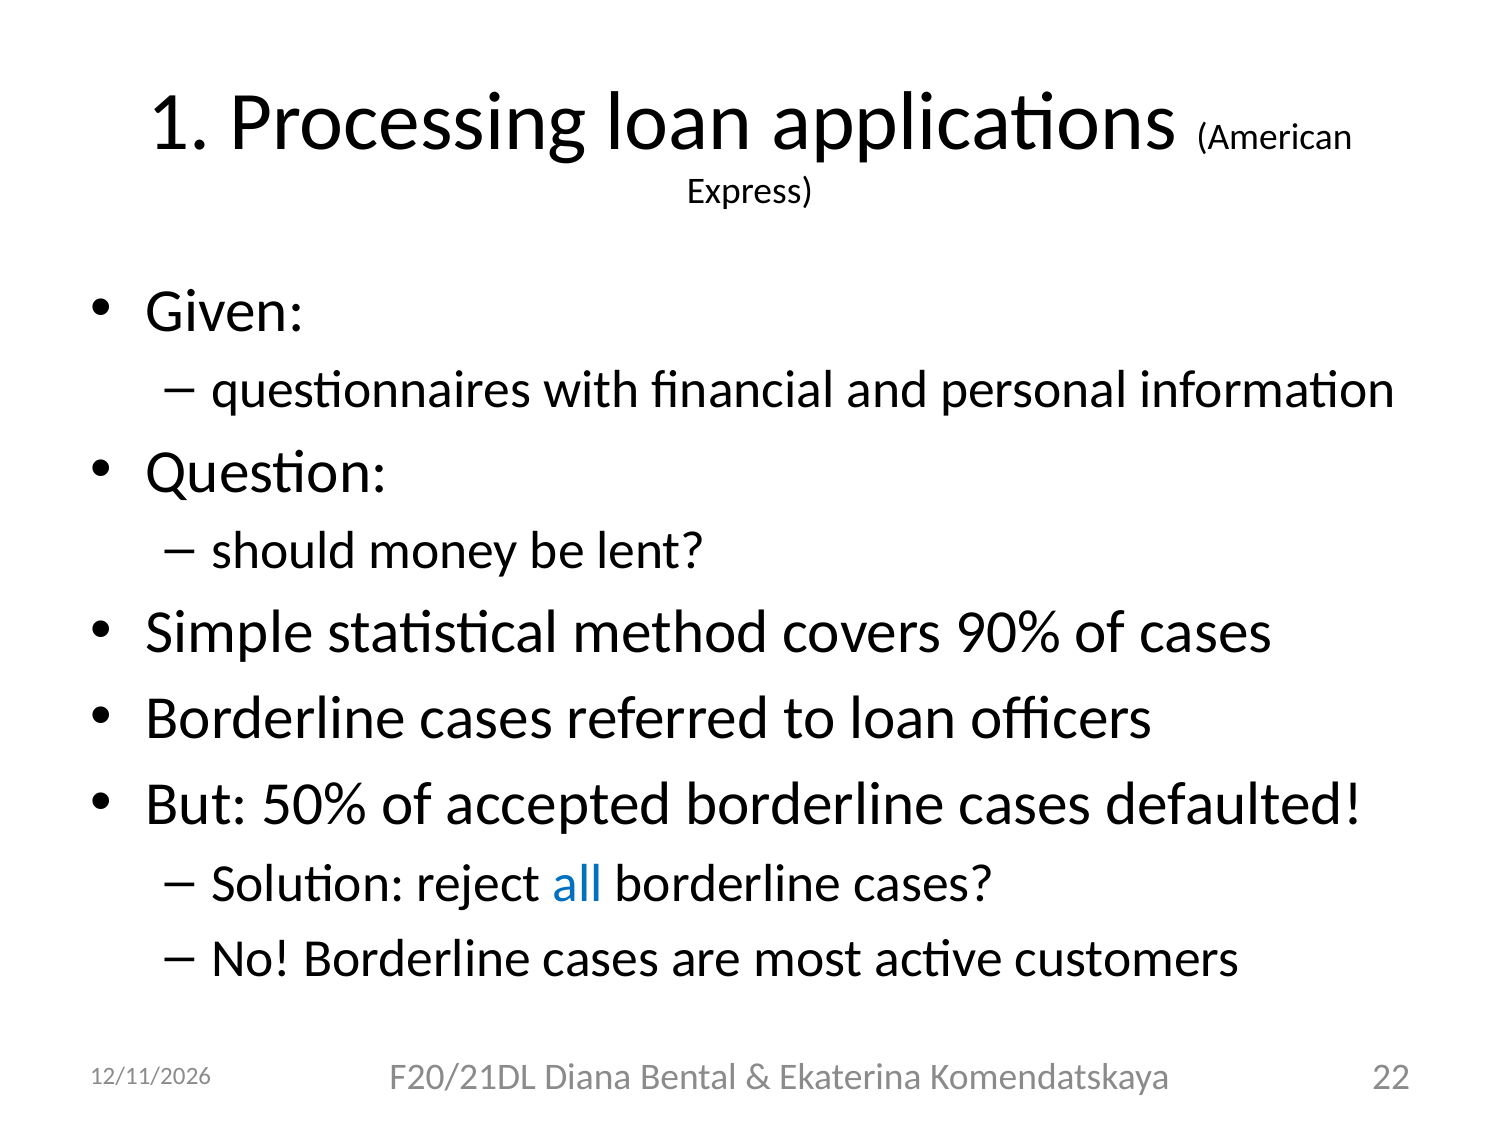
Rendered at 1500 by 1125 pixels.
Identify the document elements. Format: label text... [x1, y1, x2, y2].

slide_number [75, 1042, 254, 1106]
footer F20/21DL Diana Bental & Ekaterina Komendatskaya [278, 1046, 1282, 1103]
list Given: questionnaires with financial and personal information Question: should money be lent? Simple statistical method covers 90% of cases Borderline cases referred to loan officers But: 50% of accepted borderline cases defaulted! Solution: reject all borderline cases? No! Borderline cases are most active customers [75, 262, 1425, 1005]
slide_number 22 [1316, 1046, 1425, 1103]
title 1. Processing loan applications (American Express) [75, 45, 1425, 233]
